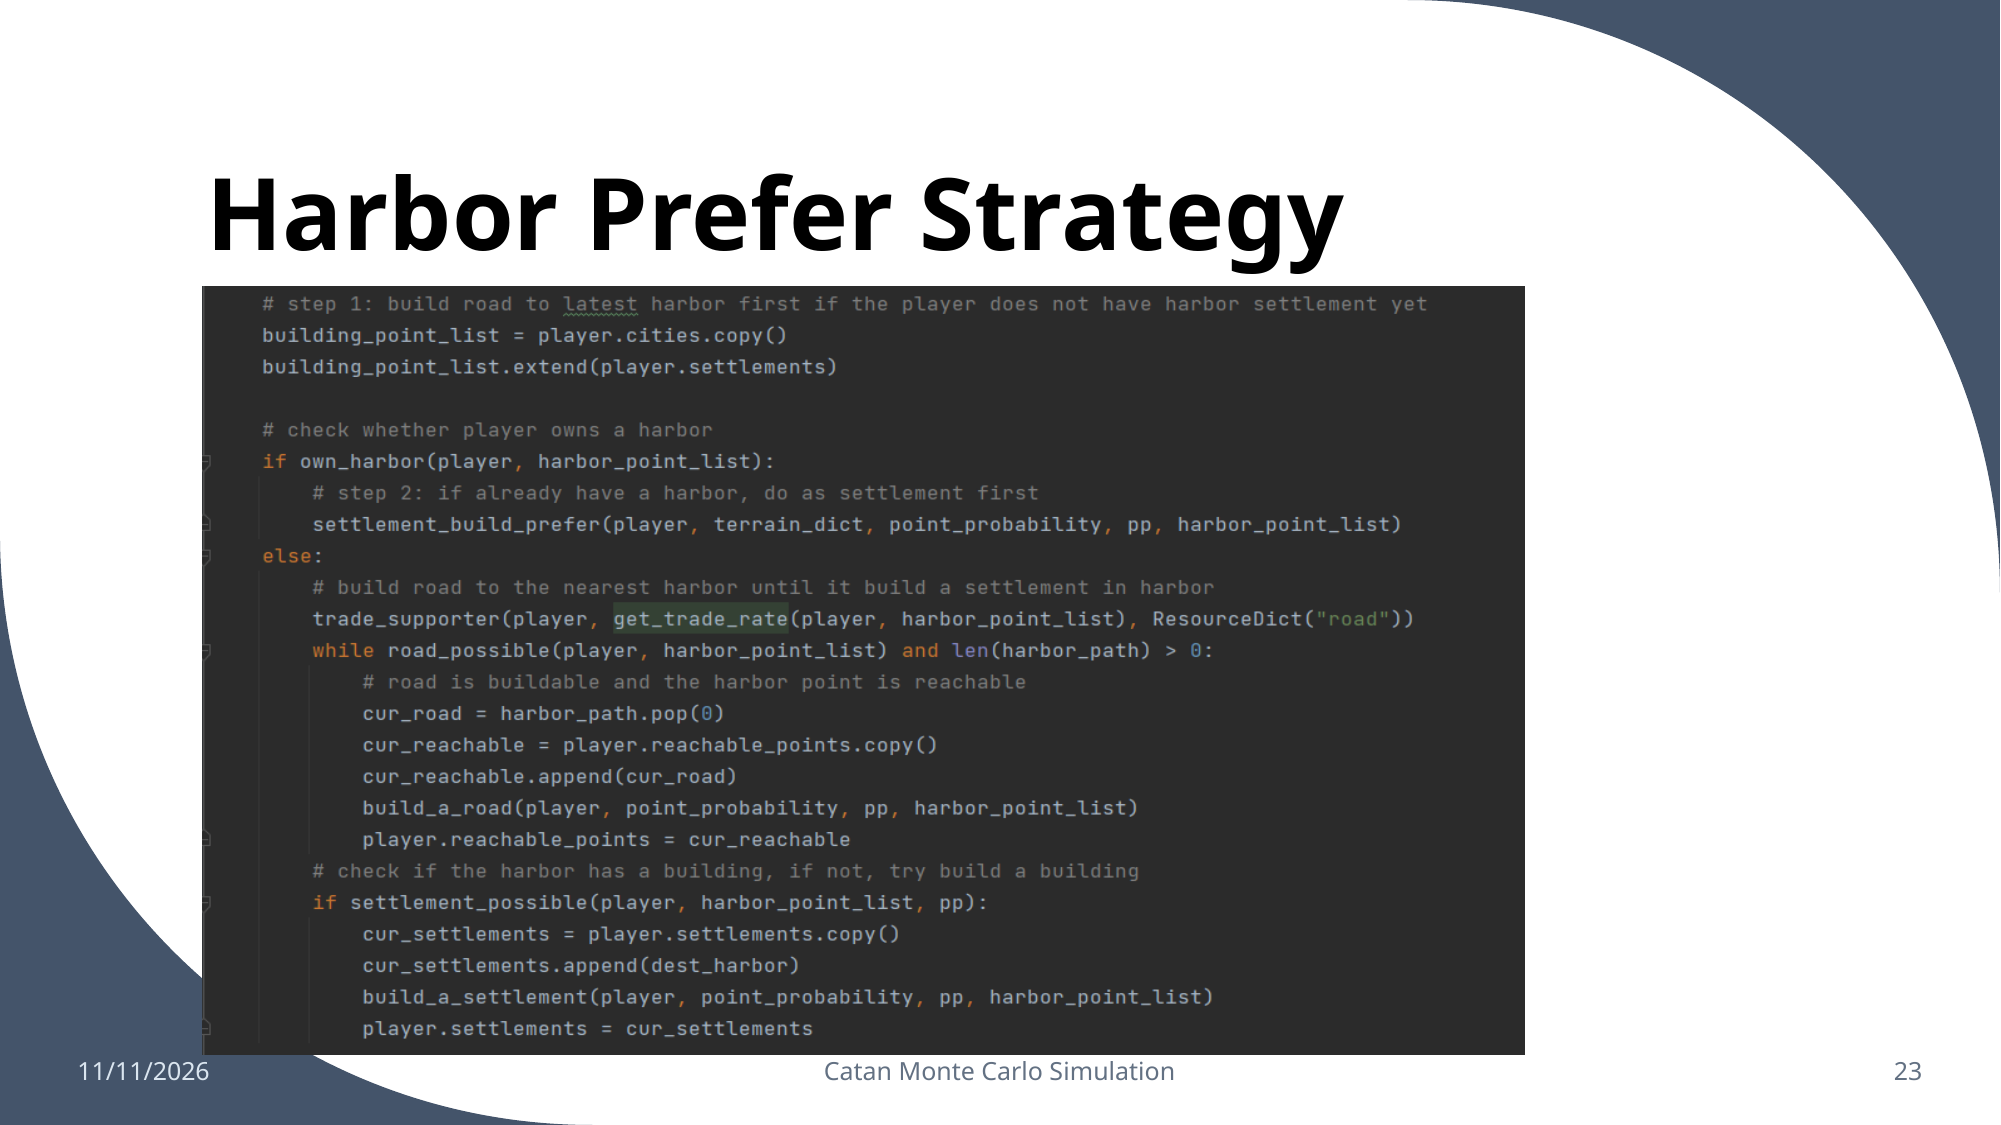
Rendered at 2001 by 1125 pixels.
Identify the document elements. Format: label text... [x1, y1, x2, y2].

slide_number 23 [1665, 1042, 1938, 1103]
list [201, 286, 1525, 1055]
title Harbor Prefer Strategy [191, 62, 1796, 280]
footer Catan Monte Carlo Simulation [662, 1055, 1338, 1103]
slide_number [62, 1042, 342, 1103]
